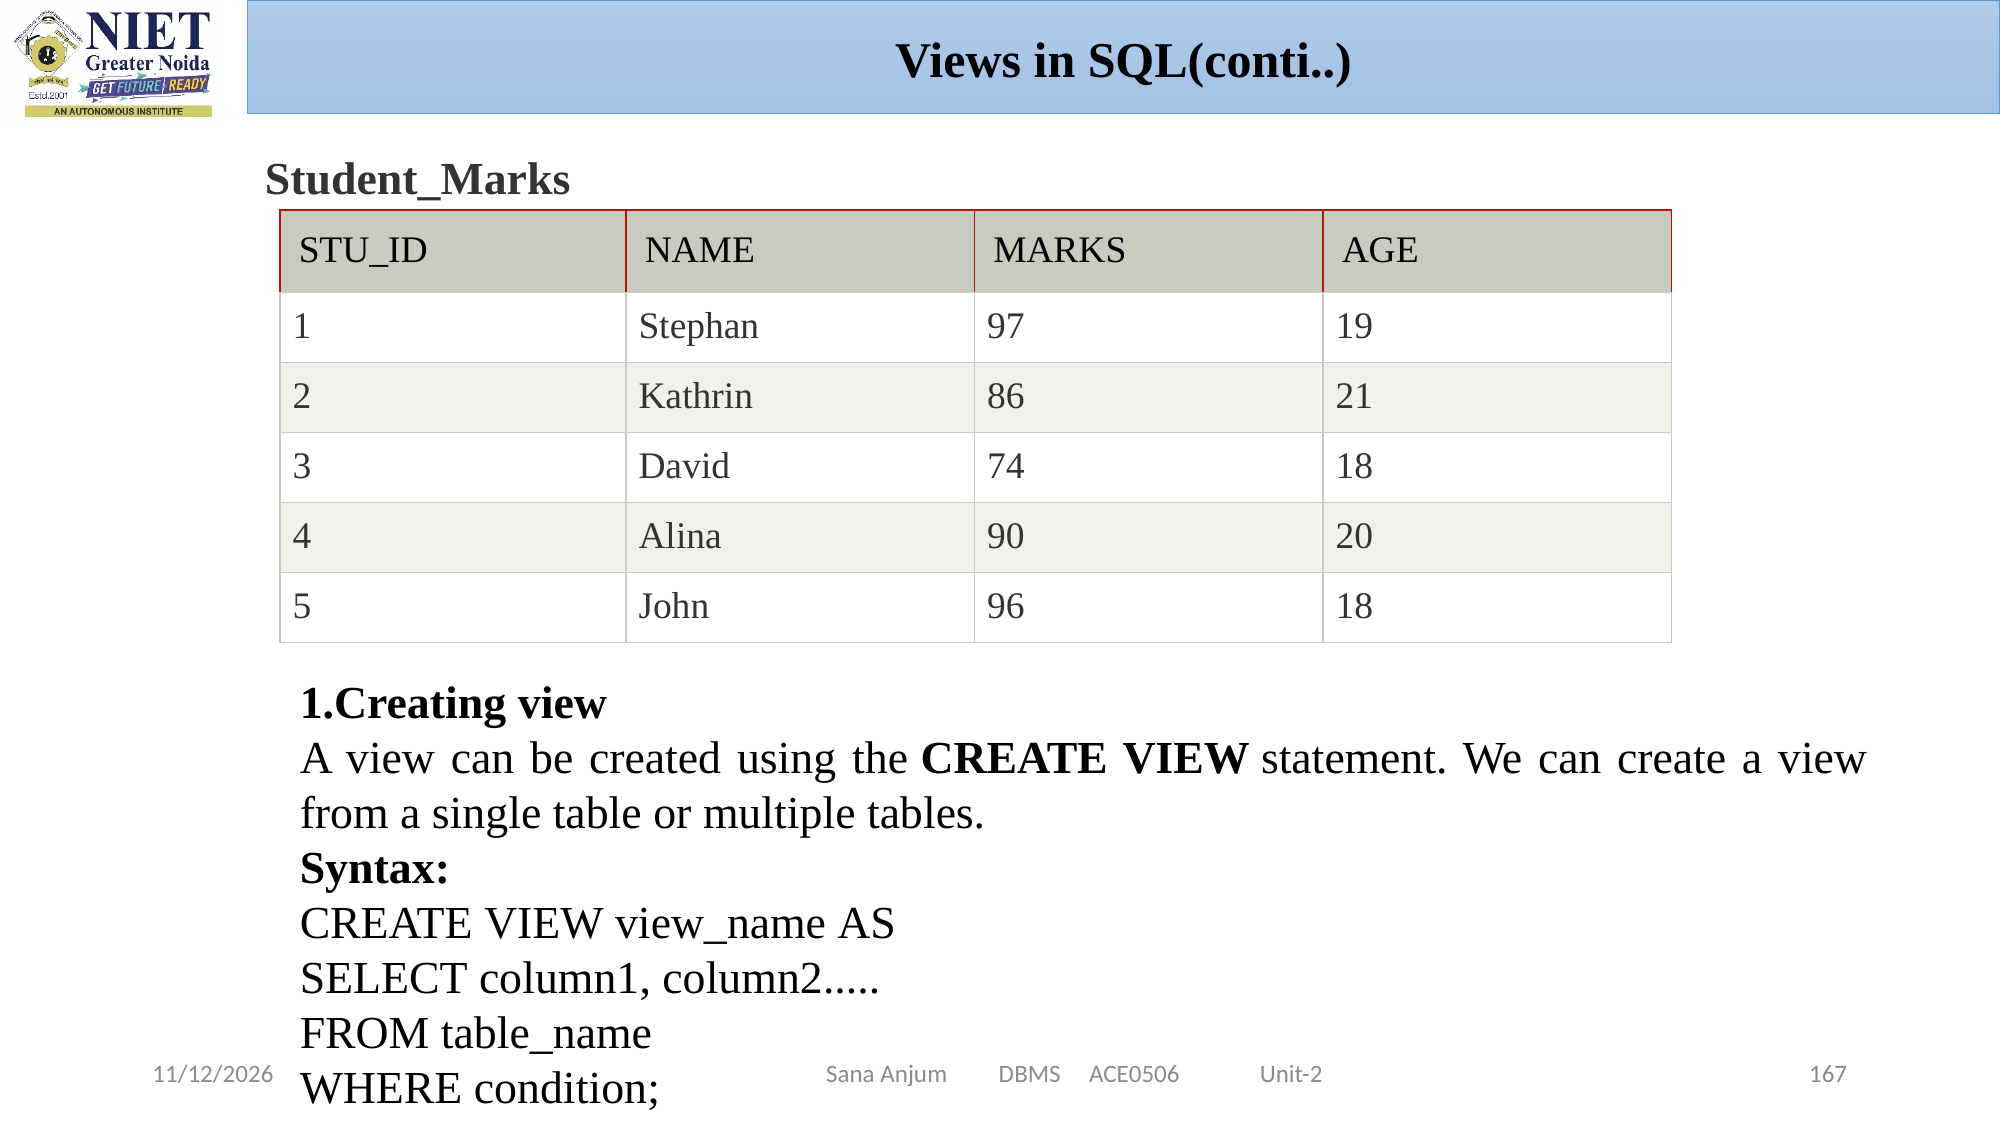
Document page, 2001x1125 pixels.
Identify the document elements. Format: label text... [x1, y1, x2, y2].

table_cell 21 [1324, 363, 1671, 432]
table_cell 74 [975, 433, 1322, 502]
table_cell 18 [1324, 573, 1671, 642]
table_cell 4 [281, 503, 625, 572]
table_header MARKS [975, 211, 1322, 292]
table_cell 3 [281, 433, 625, 502]
text_box 1.Creating view A view can be created using the CREATE VIEW statement. We can create a view from a single table or multiple tables. Syntax: CREATE VIEW view_name AS SELECT column1, column2..... FROM table_name WHERE condition; [285, 664, 1883, 1125]
table_cell 1 [281, 293, 625, 362]
table_cell 18 [1324, 433, 1671, 502]
table_cell Stephan [627, 293, 974, 362]
table_cell 90 [975, 503, 1322, 572]
table_cell 86 [975, 363, 1322, 432]
table_cell 96 [975, 573, 1322, 642]
table_header NAME [627, 211, 974, 292]
text_box Views in SQL(conti..) [247, 0, 2000, 114]
picture [0, 0, 225, 128]
table_cell John [627, 573, 974, 642]
table_cell Kathrin [627, 363, 974, 432]
table_cell David [627, 433, 974, 502]
table_header AGE [1324, 211, 1671, 292]
table_cell 20 [1324, 503, 1671, 572]
table_cell 97 [975, 293, 1322, 362]
table_cell Alina [627, 503, 974, 572]
table_cell 2 [281, 363, 625, 432]
table_header STU_ID [281, 211, 625, 292]
table_cell 5 [281, 573, 625, 642]
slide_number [137, 1042, 285, 1103]
text_box Student_Marks [249, 141, 1696, 256]
table_cell 19 [1324, 293, 1671, 362]
